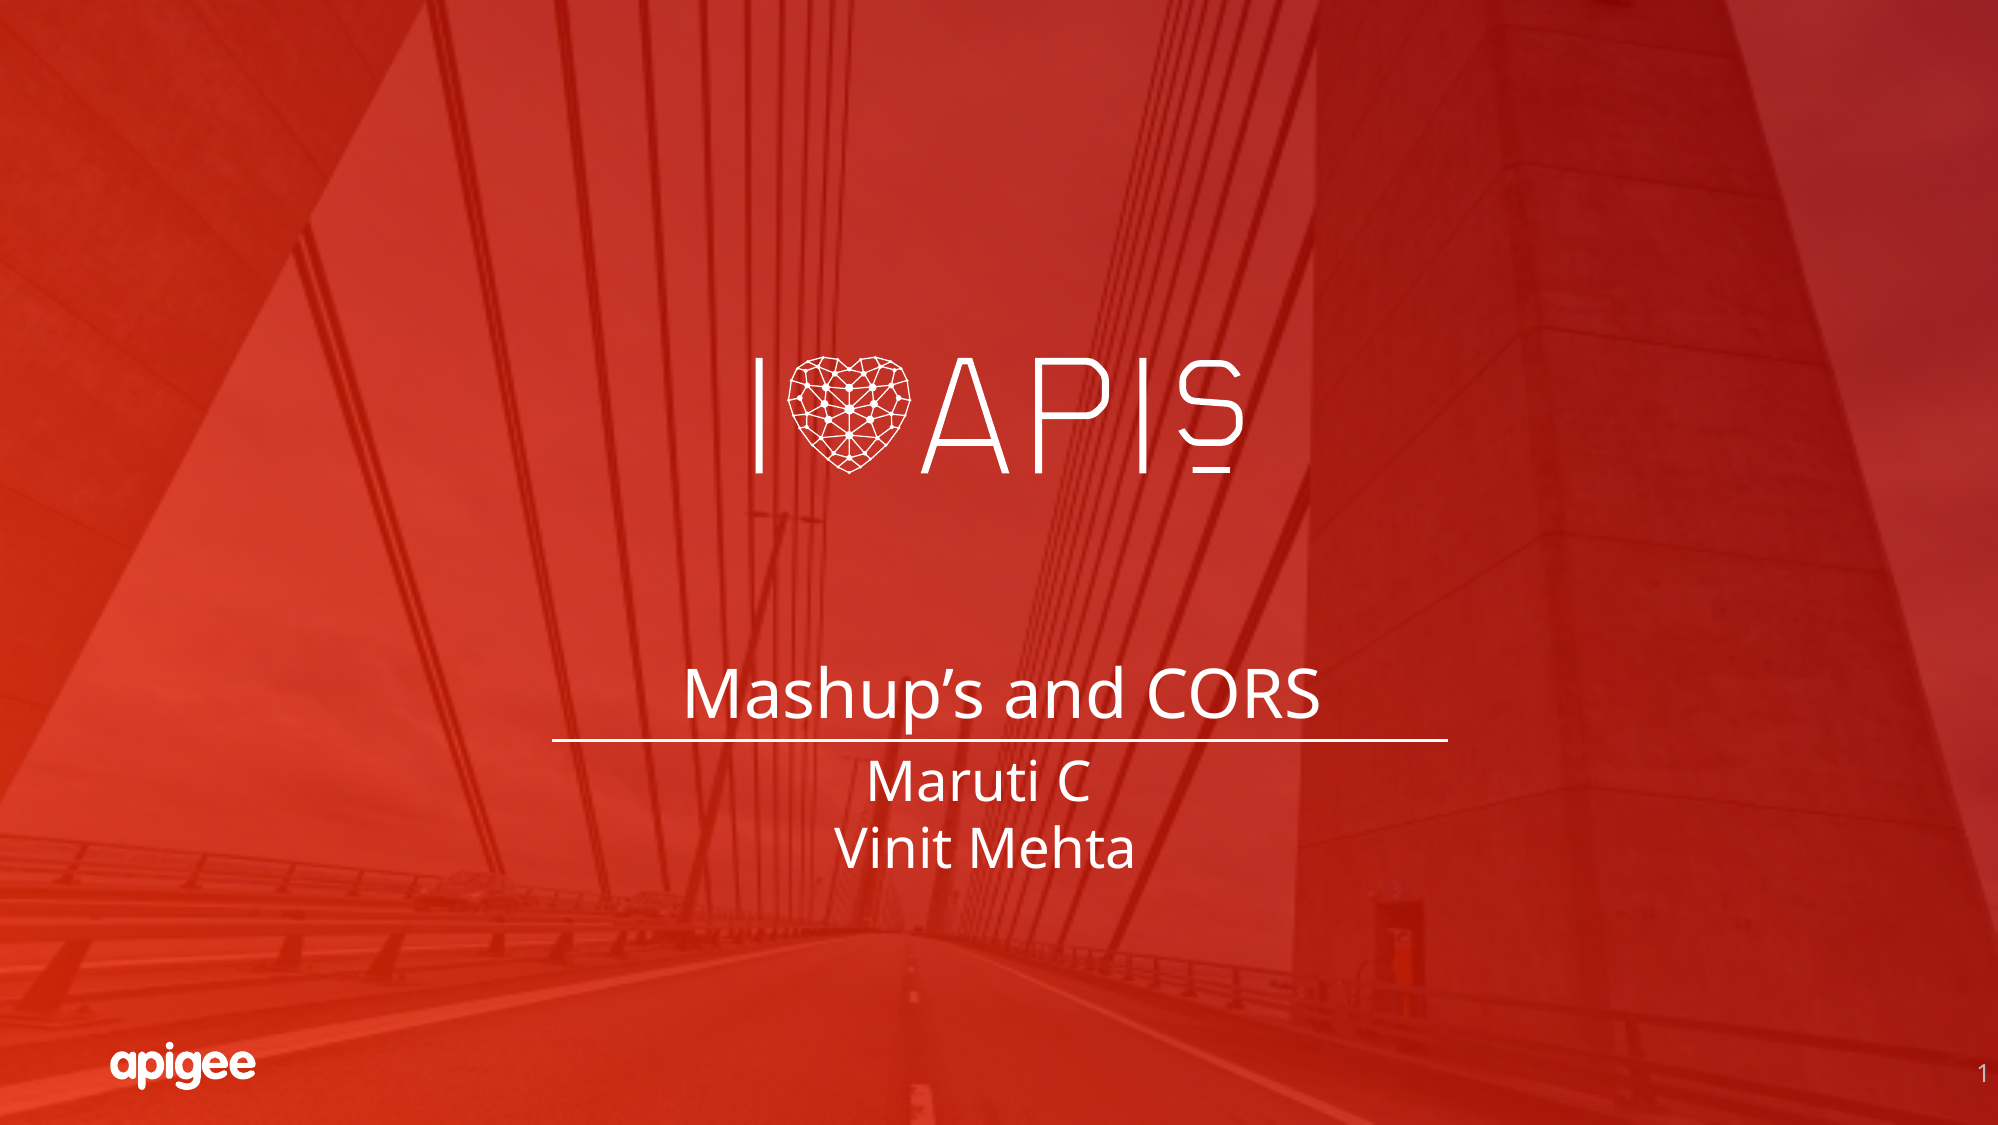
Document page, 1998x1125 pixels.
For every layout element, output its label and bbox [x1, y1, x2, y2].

text_box [755, 355, 1243, 475]
text_box [109, 1041, 256, 1091]
picture [0, 0, 1998, 1125]
